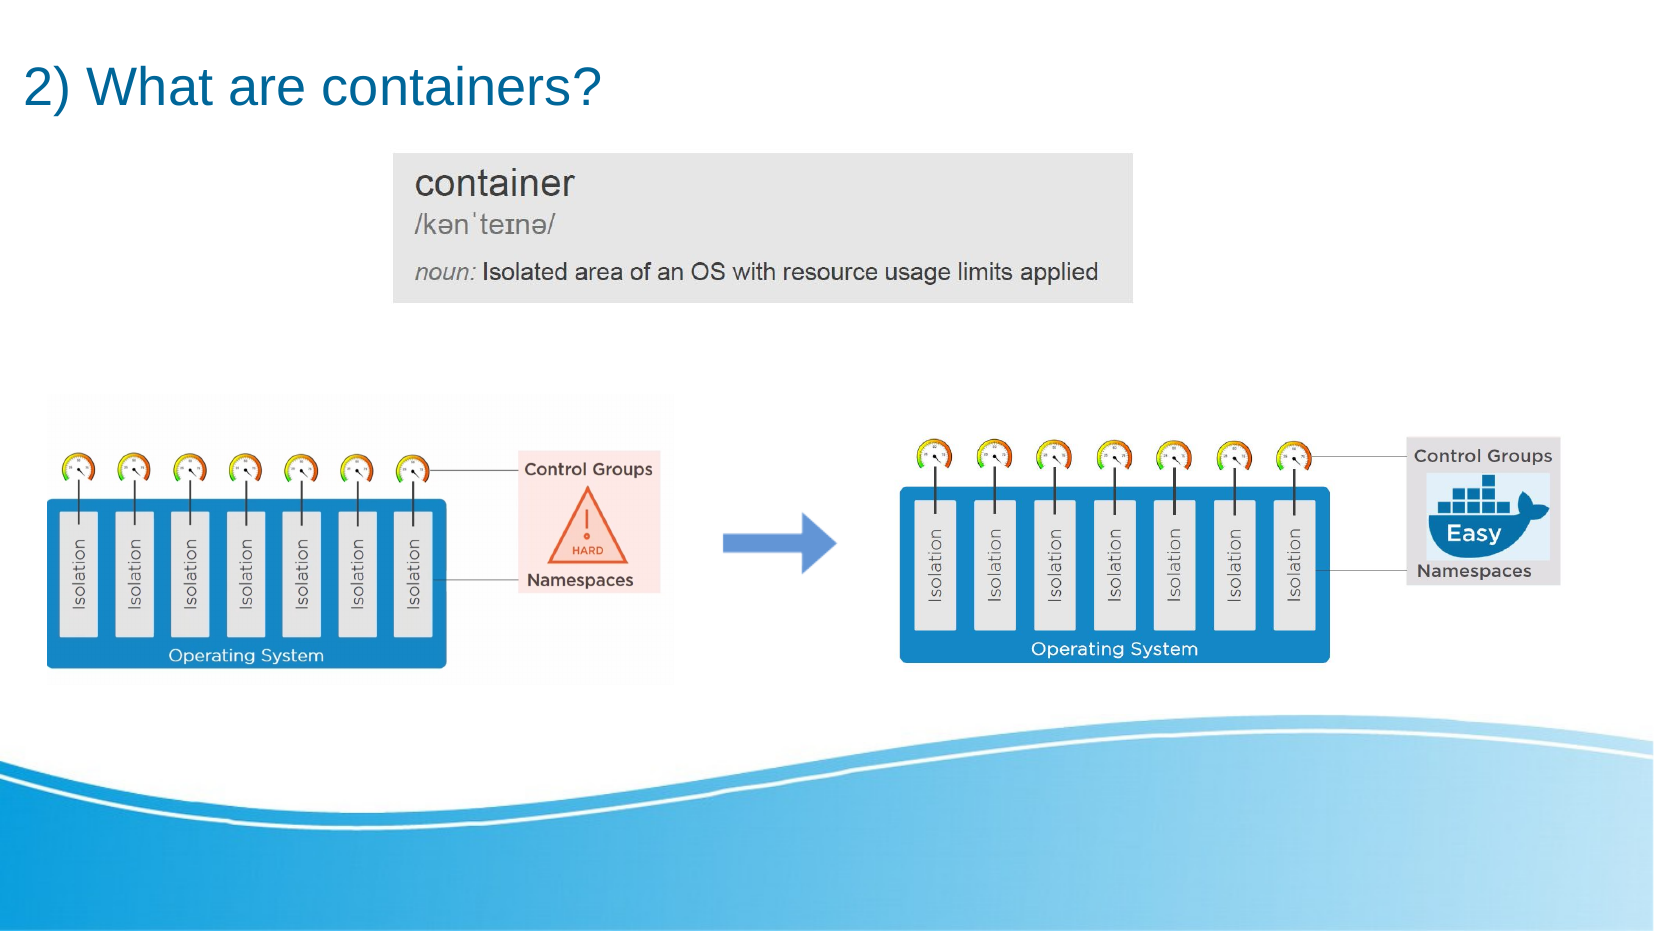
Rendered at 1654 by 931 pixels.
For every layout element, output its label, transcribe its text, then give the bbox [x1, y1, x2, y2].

text_box 2) What are containers? [23, 35, 1512, 132]
picture [720, 508, 841, 579]
picture [885, 398, 1583, 674]
picture [46, 393, 674, 686]
picture [0, 714, 1654, 931]
picture [377, 141, 1159, 322]
